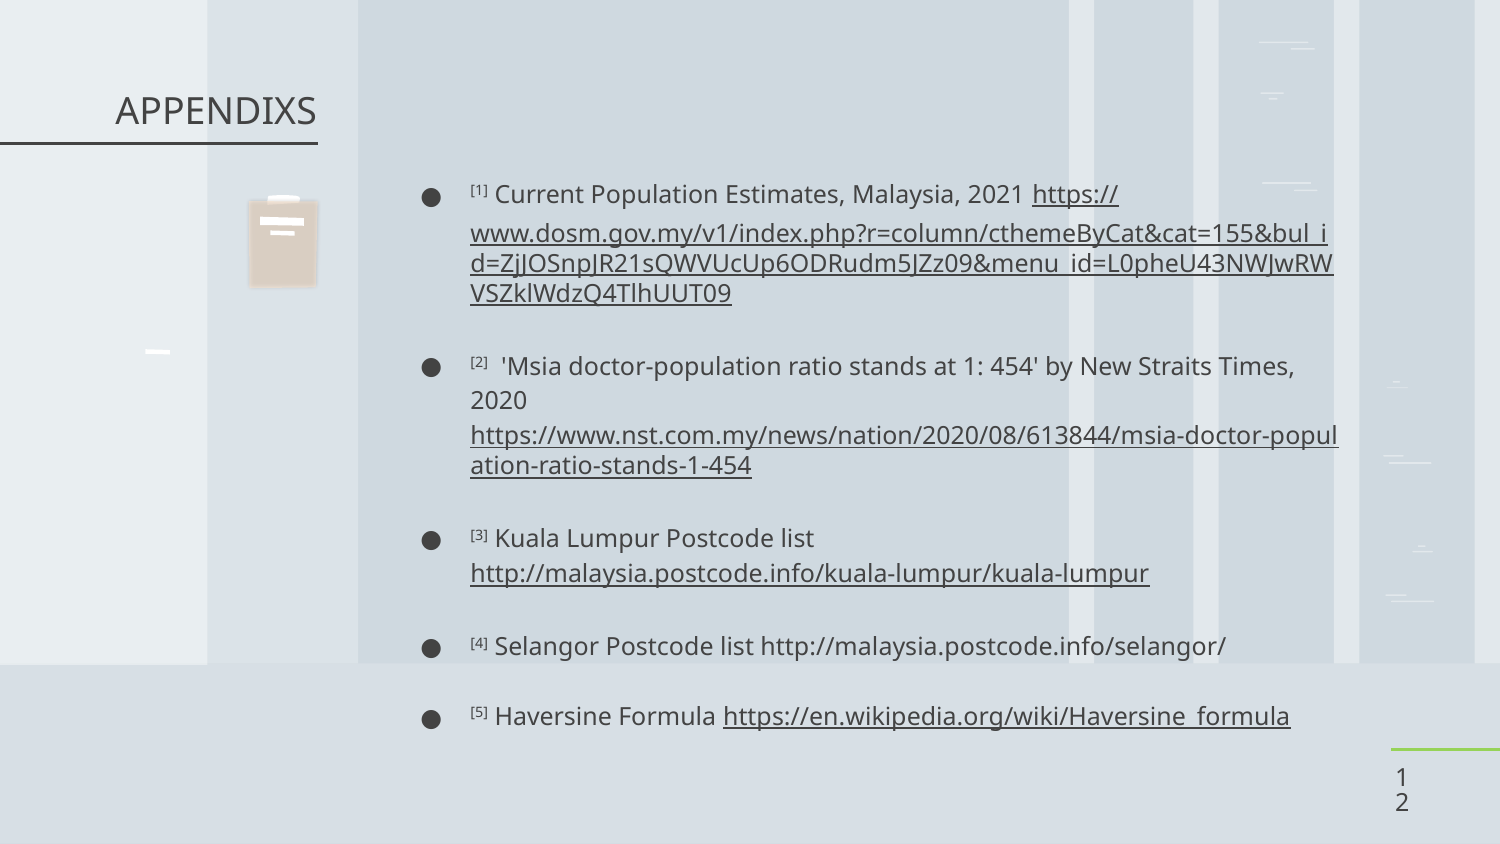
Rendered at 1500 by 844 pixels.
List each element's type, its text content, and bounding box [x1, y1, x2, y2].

title APPENDIXS [0, 99, 332, 148]
slide_number 12 [1380, 745, 1432, 811]
list [1] Current Population Estimates, Malaysia, 2021 https://www.dosm.gov.my/v1/index.php?r=column/cthemeByCat&cat=155&bul_id=ZjJOSnpJR21sQWVUcUp6ODRudm5JZz09&menu_id=L0pheU43NWJwRWVSZklWdzQ4TlhUUT09 [2] 'Msia doctor-population ratio stands at 1: 454' by New Straits Times, 2020 https://www.nst.com.my/news/nation/2020/08/613844/msia-doctor-population-ratio-stands-1-454 [3] Kuala Lumpur Postcode list http://malaysia.postcode.info/kuala-lumpur/kuala-lumpur [4] Selangor Postcode list http://malaysia.postcode.info/selangor/ [5] Haversine Formula https://en.wikipedia.org/wiki/Haversine_formula [380, 158, 1356, 772]
